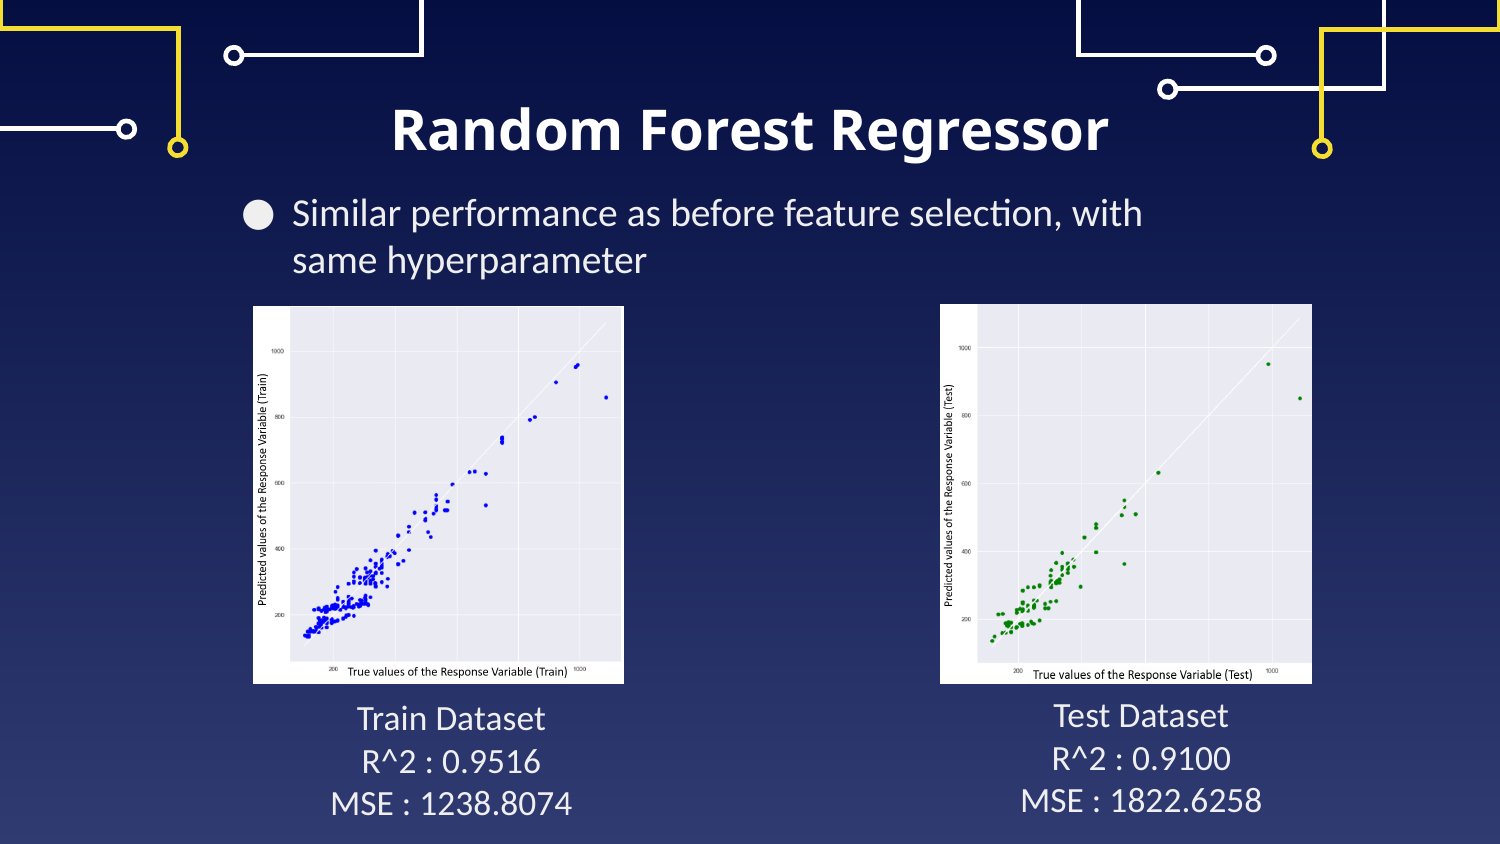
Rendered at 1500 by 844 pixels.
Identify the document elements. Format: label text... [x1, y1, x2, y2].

picture [940, 303, 1312, 684]
text_box Train Dataset R^2 : 0.9516 MSE : 1238.8074 [92, 680, 782, 844]
text_box Similar performance as before feature selection, with same hyperparameter [202, 171, 1247, 297]
title Random Forest Regressor [267, 88, 1233, 167]
text_box Test Dataset R^2 : 0.9100 MSE : 1822.6258 [782, 629, 1500, 844]
picture [253, 305, 625, 684]
